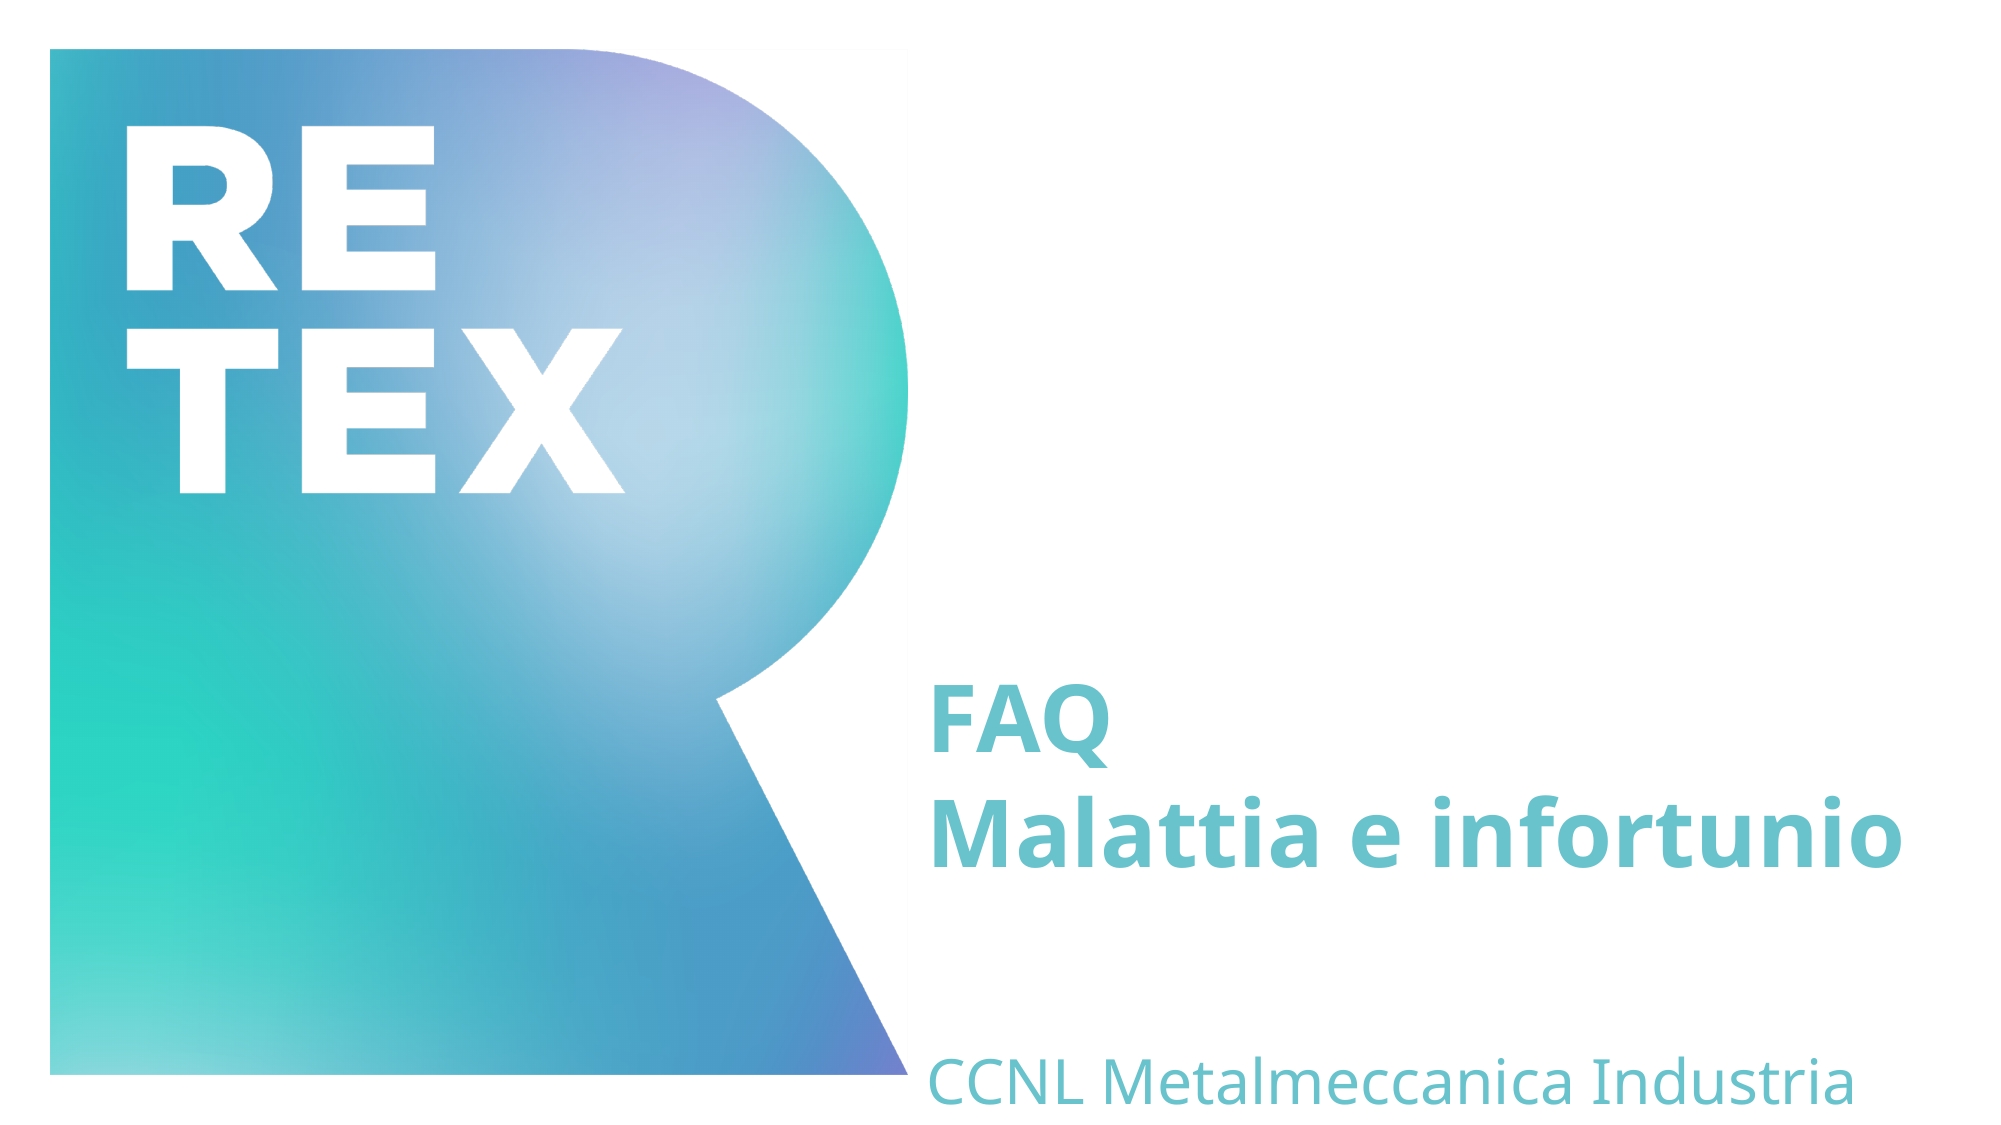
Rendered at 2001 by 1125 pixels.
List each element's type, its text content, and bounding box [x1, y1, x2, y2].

title FAQ Malattia e infortunio CCNL Metalmeccanica Industria [911, 653, 1974, 1125]
picture [50, 49, 908, 1075]
